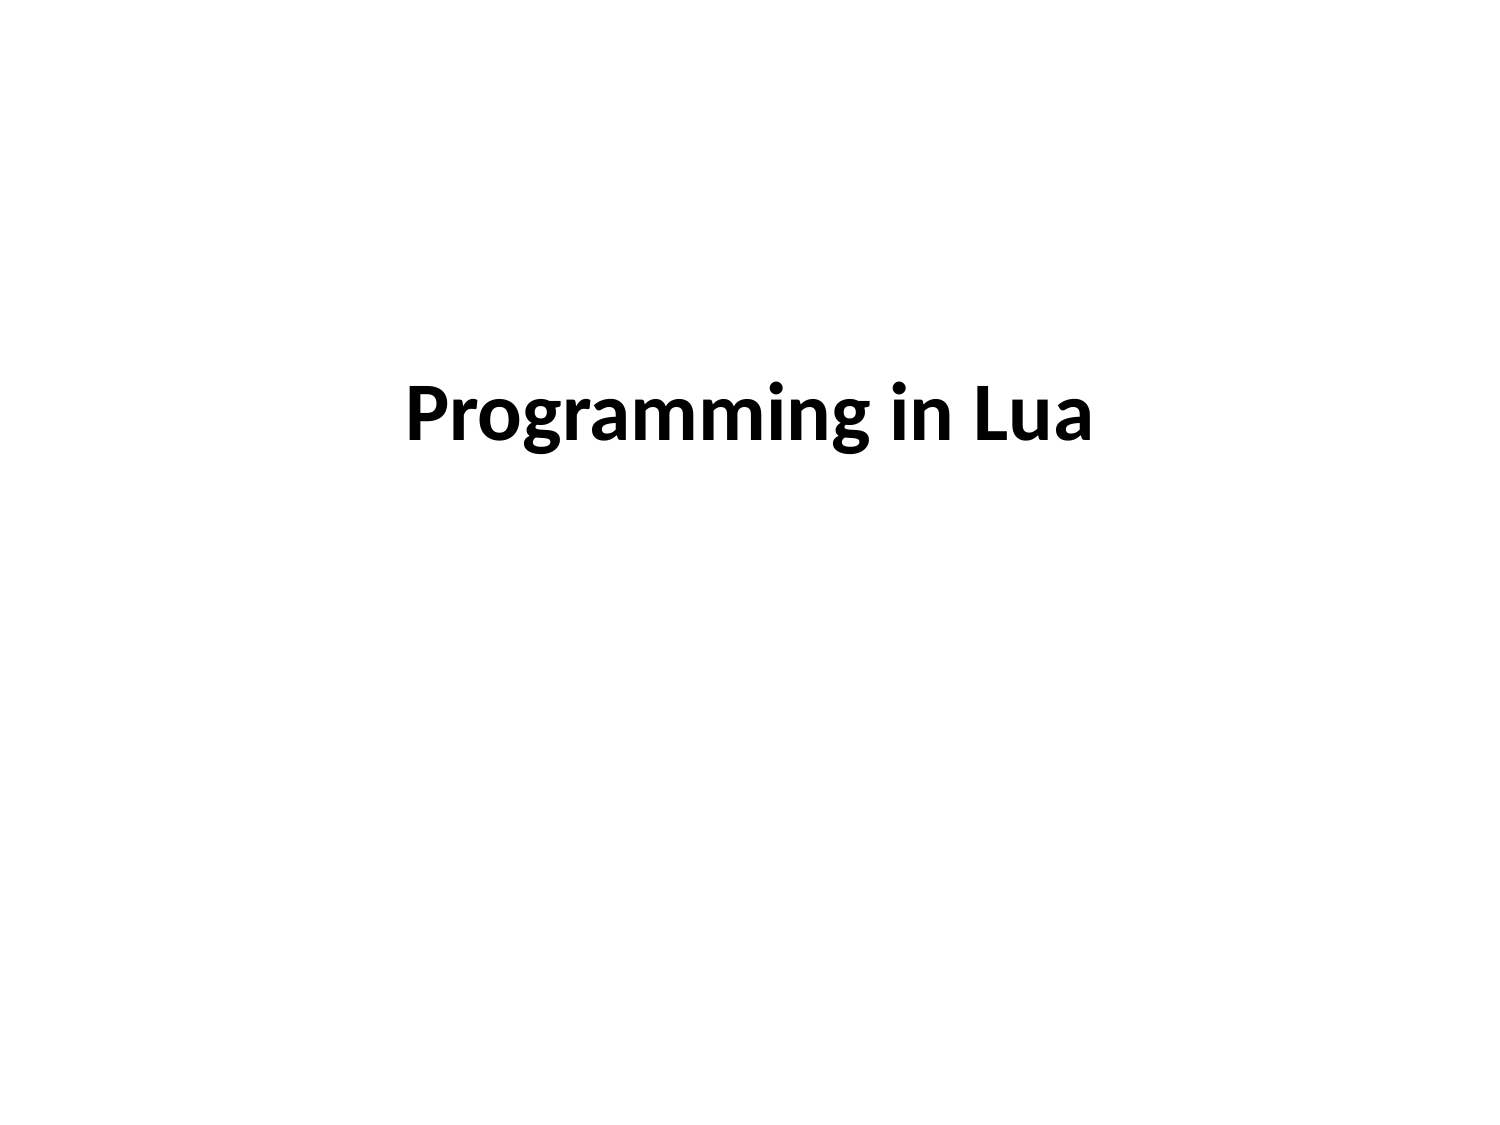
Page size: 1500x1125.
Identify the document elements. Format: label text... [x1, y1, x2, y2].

title Programming in Lua [112, 349, 1388, 591]
